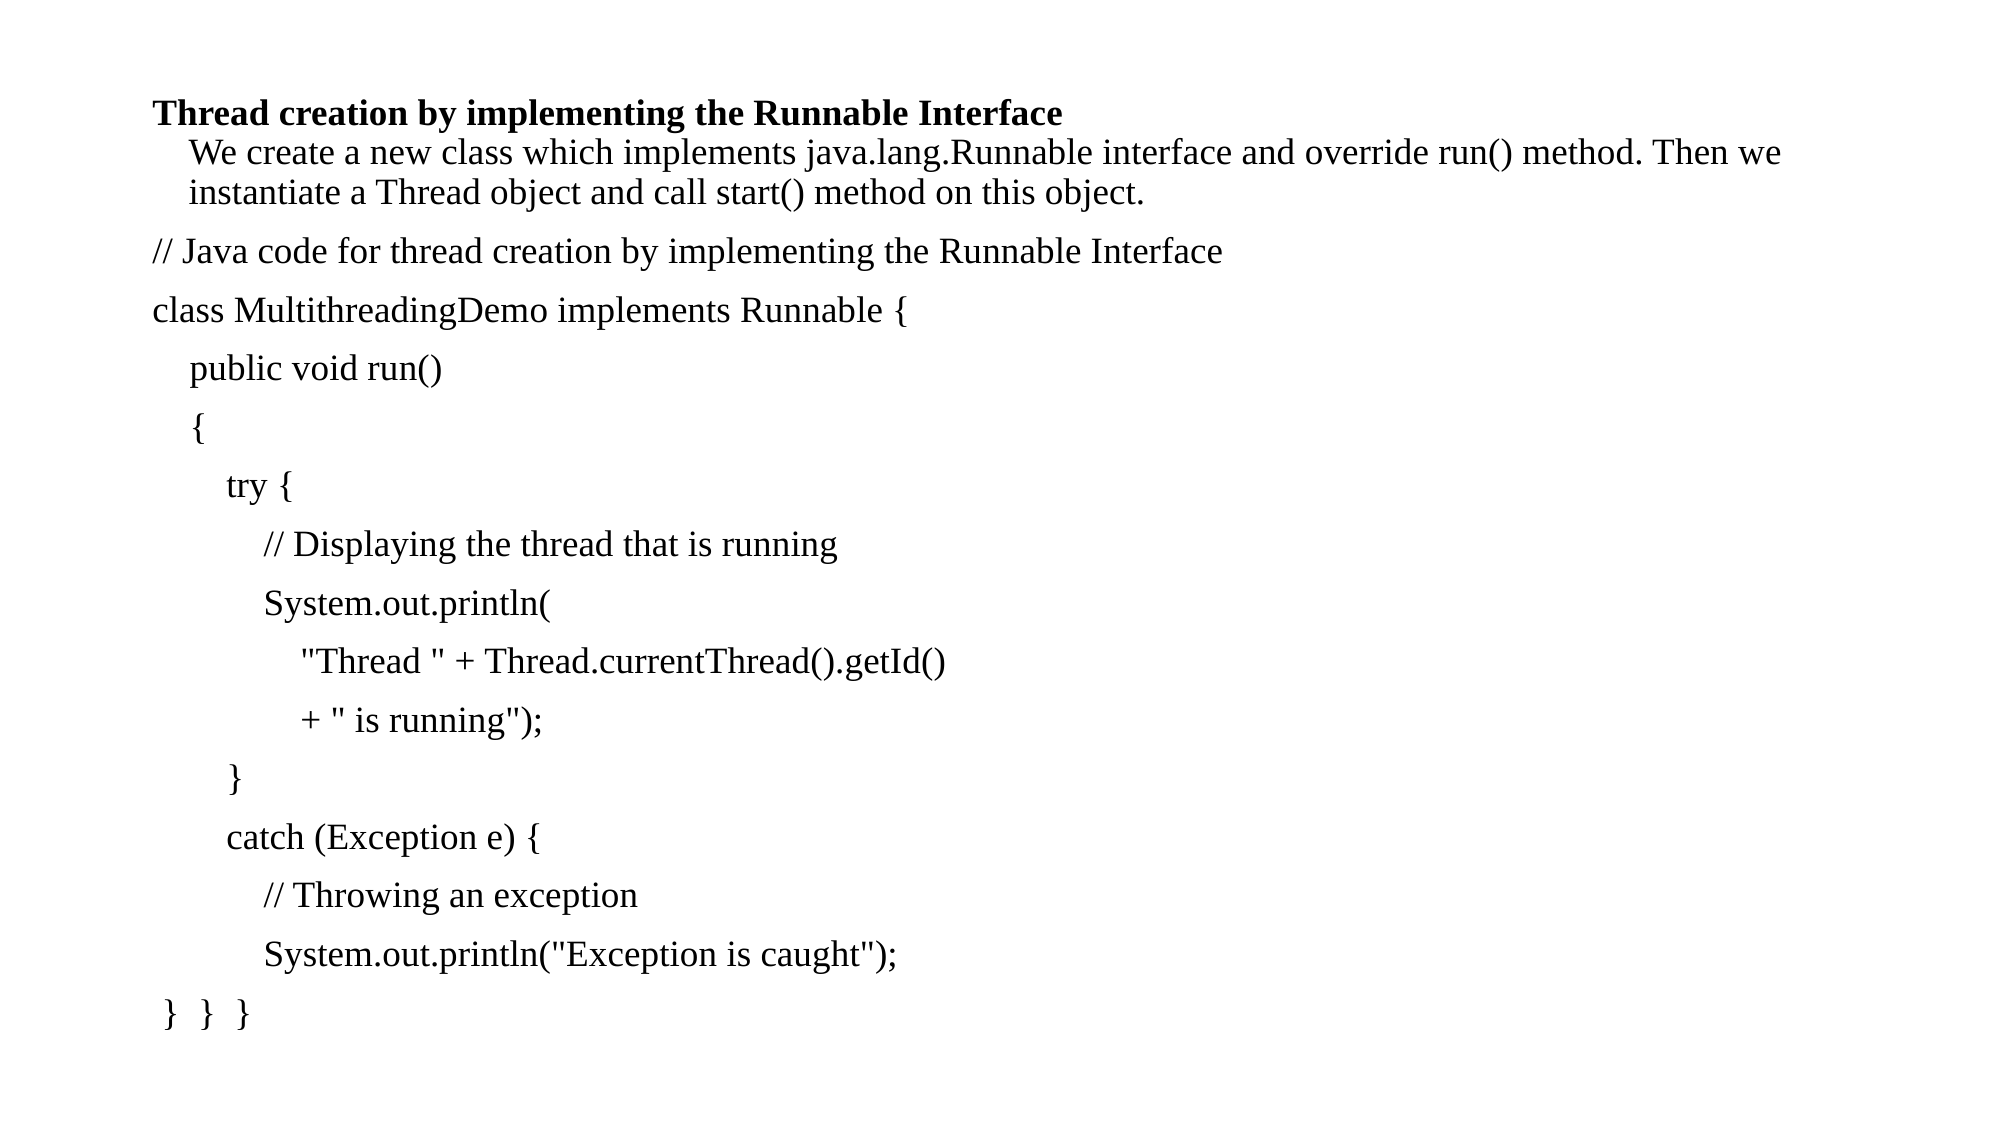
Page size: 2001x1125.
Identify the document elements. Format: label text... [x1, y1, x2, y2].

list Thread creation by implementing the Runnable Interface We create a new class which implements java.lang.Runnable interface and override run() method. Then we instantiate a Thread object and call start() method on this object. // Java code for thread creation by implementing the Runnable Interface class MultithreadingDemo implements Runnable { public void run() { try { // Displaying the thread that is running System.out.println( "Thread " + Thread.currentThread().getId() + " is running"); } catch (Exception e) { // Throwing an exception System.out.println("Exception is caught"); } } } [137, 85, 1863, 1046]
